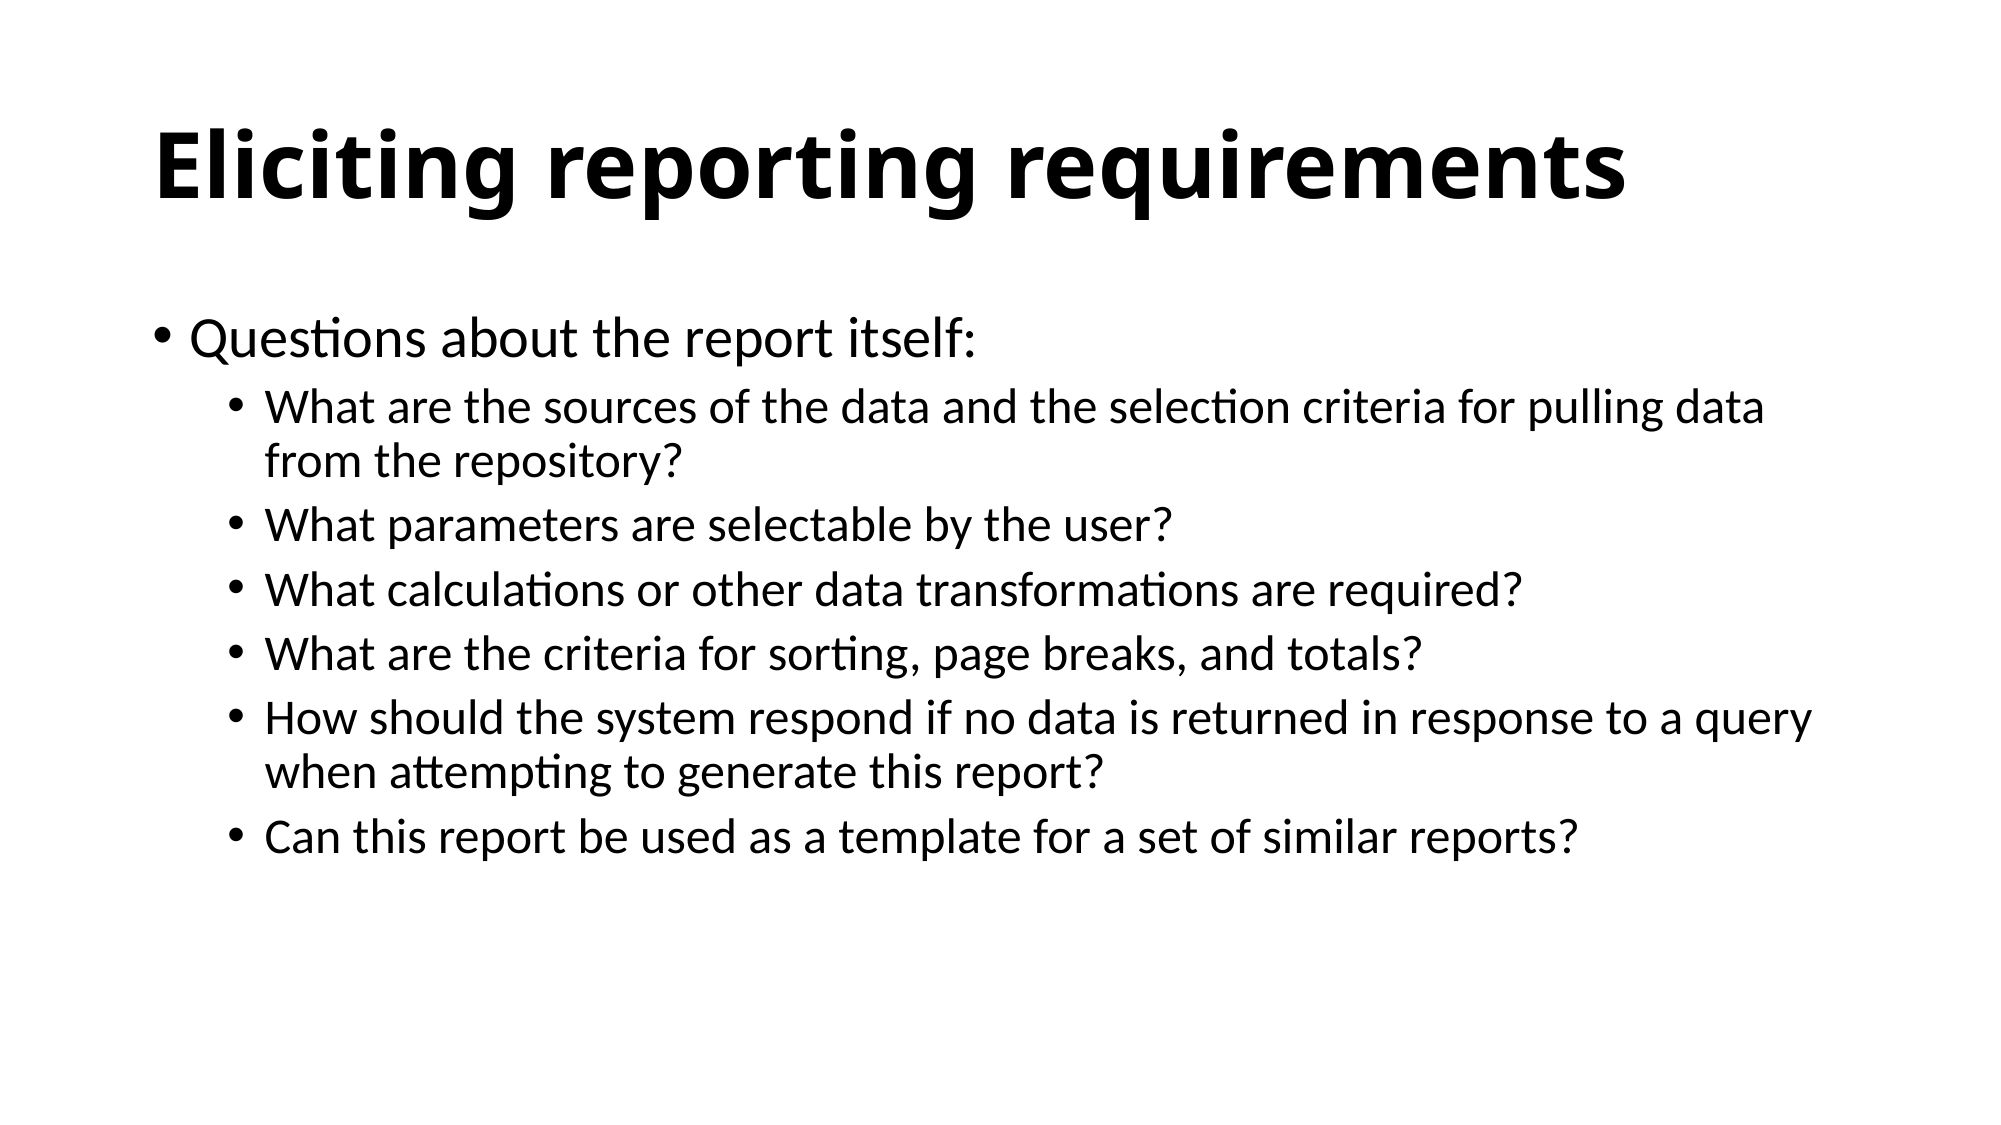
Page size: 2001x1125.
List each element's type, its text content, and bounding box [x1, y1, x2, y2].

text_box Eliciting reporting requirements [137, 59, 1863, 278]
text_box Questions about the report itself: What are the sources of the data and the selection criteria for pulling data from the repository? What parameters are selectable by the user? What calculations or other data transformations are required? What are the criteria for sorting, page breaks, and totals? How should the system respond if no data is returned in response to a query when attempting to generate this report? Can this report be used as a template for a set of similar reports? [137, 299, 1863, 1014]
